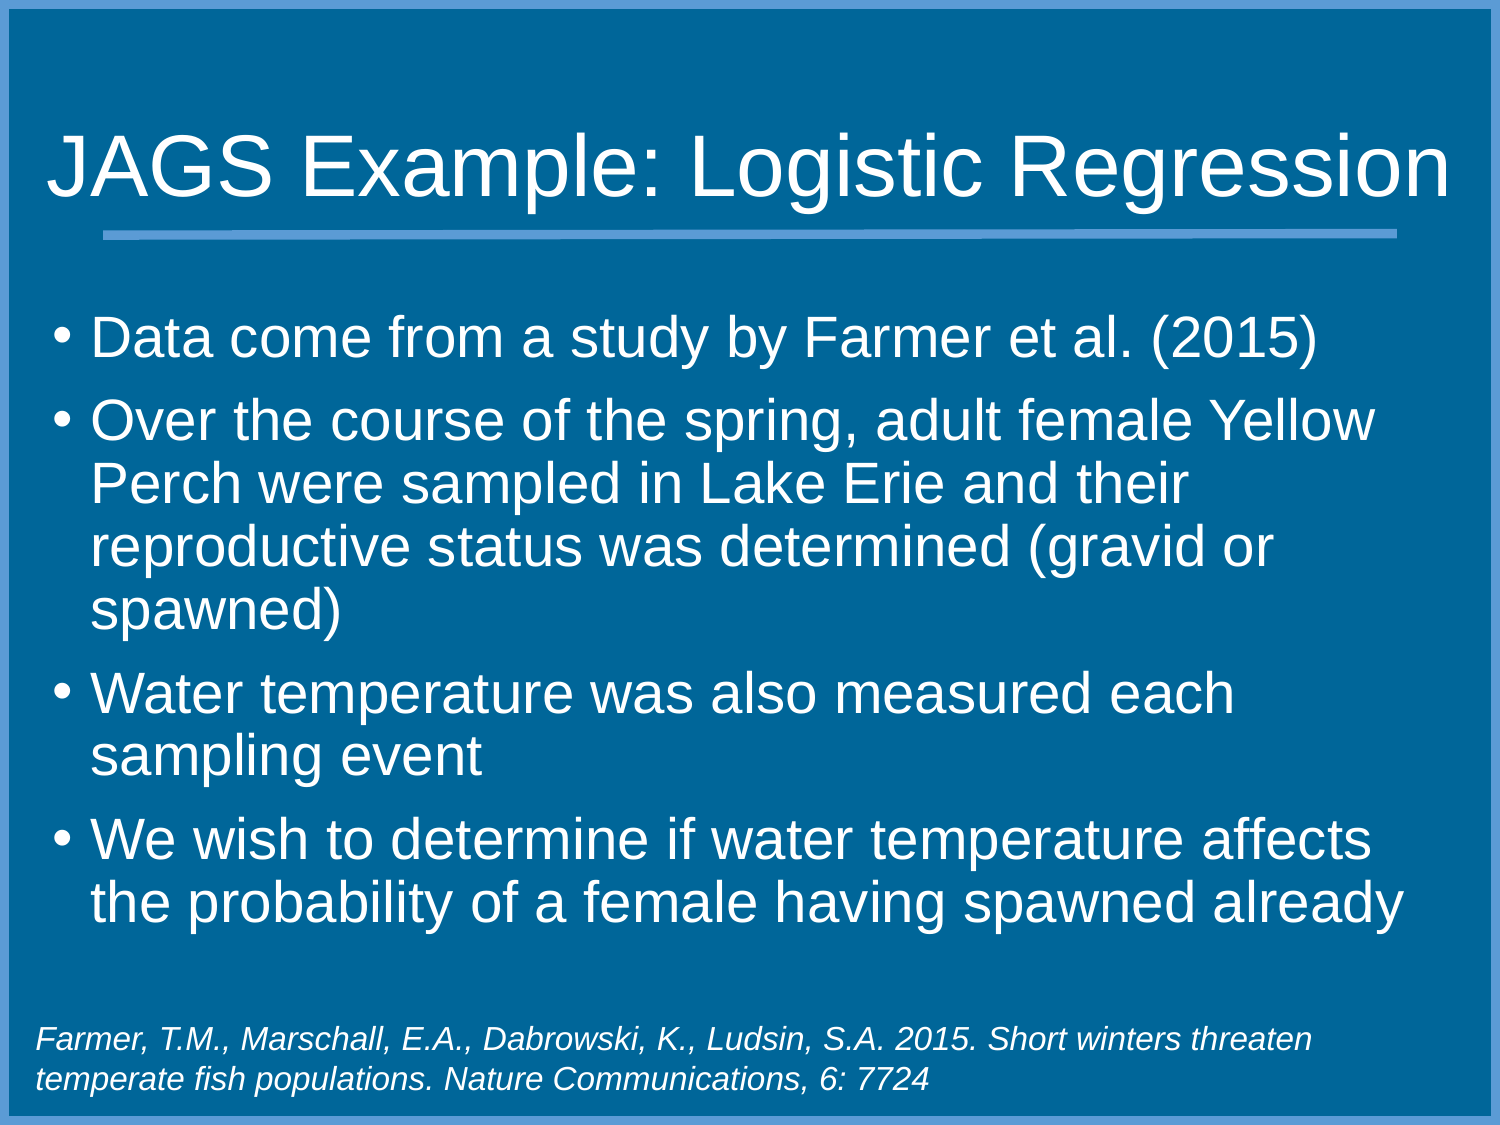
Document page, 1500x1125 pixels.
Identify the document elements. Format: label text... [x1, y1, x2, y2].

title JAGS Example: Logistic Regression [0, 59, 1500, 278]
text_box Farmer, T.M., Marschall, E.A., Dabrowski, K., Ludsin, S.A. 2015. Short winters threaten temperate fish populations. Nature Communications, 6: 7724 [20, 1010, 1484, 1105]
list Data come from a study by Farmer et al. (2015) Over the course of the spring, adult female Yellow Perch were sampled in Lake Erie and their reproductive status was determined (gravid or spawned) Water temperature was also measured each sampling event We wish to determine if water temperature affects the probability of a female having spawned already [37, 299, 1480, 1010]
